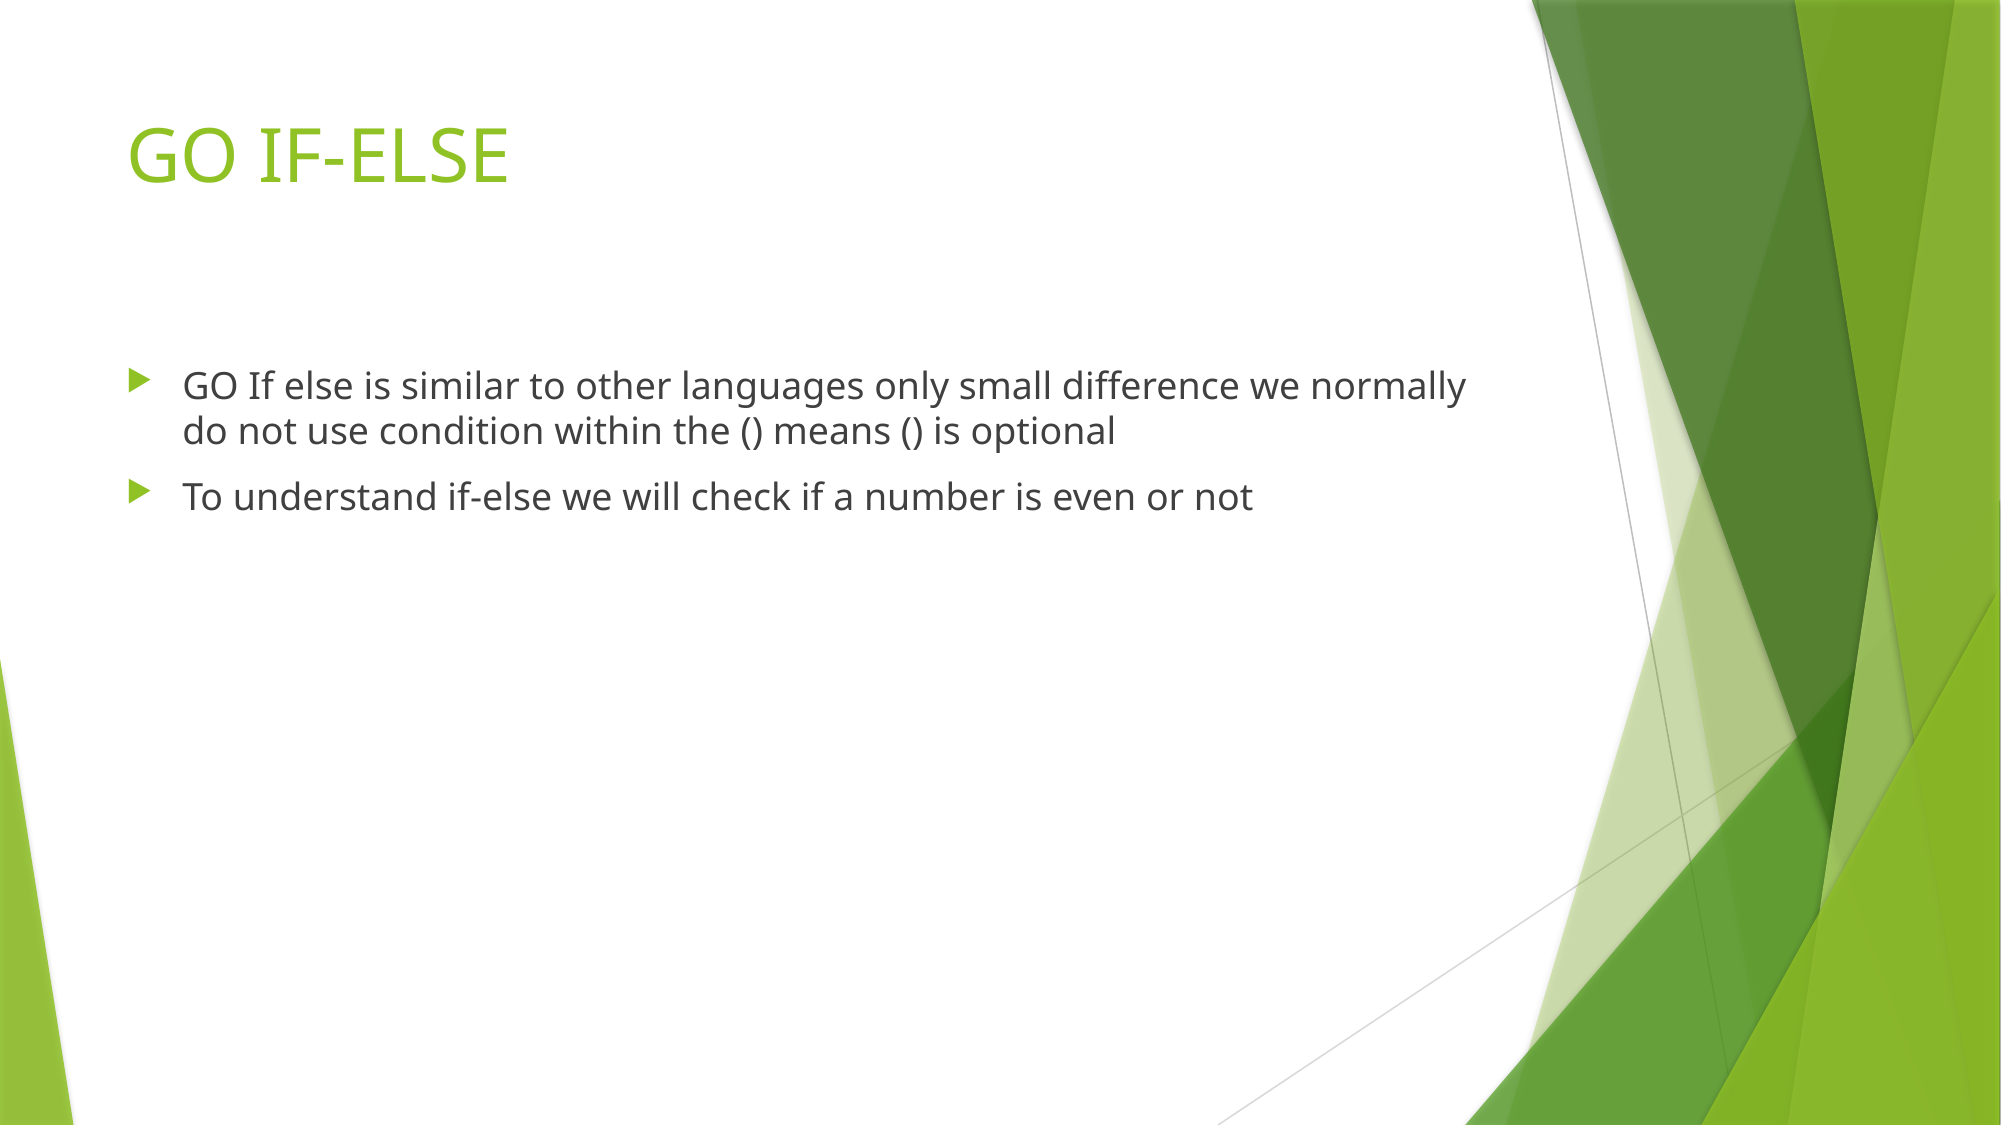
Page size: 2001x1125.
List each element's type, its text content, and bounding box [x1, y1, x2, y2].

title GO IF-ELSE [111, 99, 1522, 317]
list GO If else is similar to other languages only small difference we normally do not use condition within the () means () is optional To understand if-else we will check if a number is even or not [111, 354, 1522, 992]
